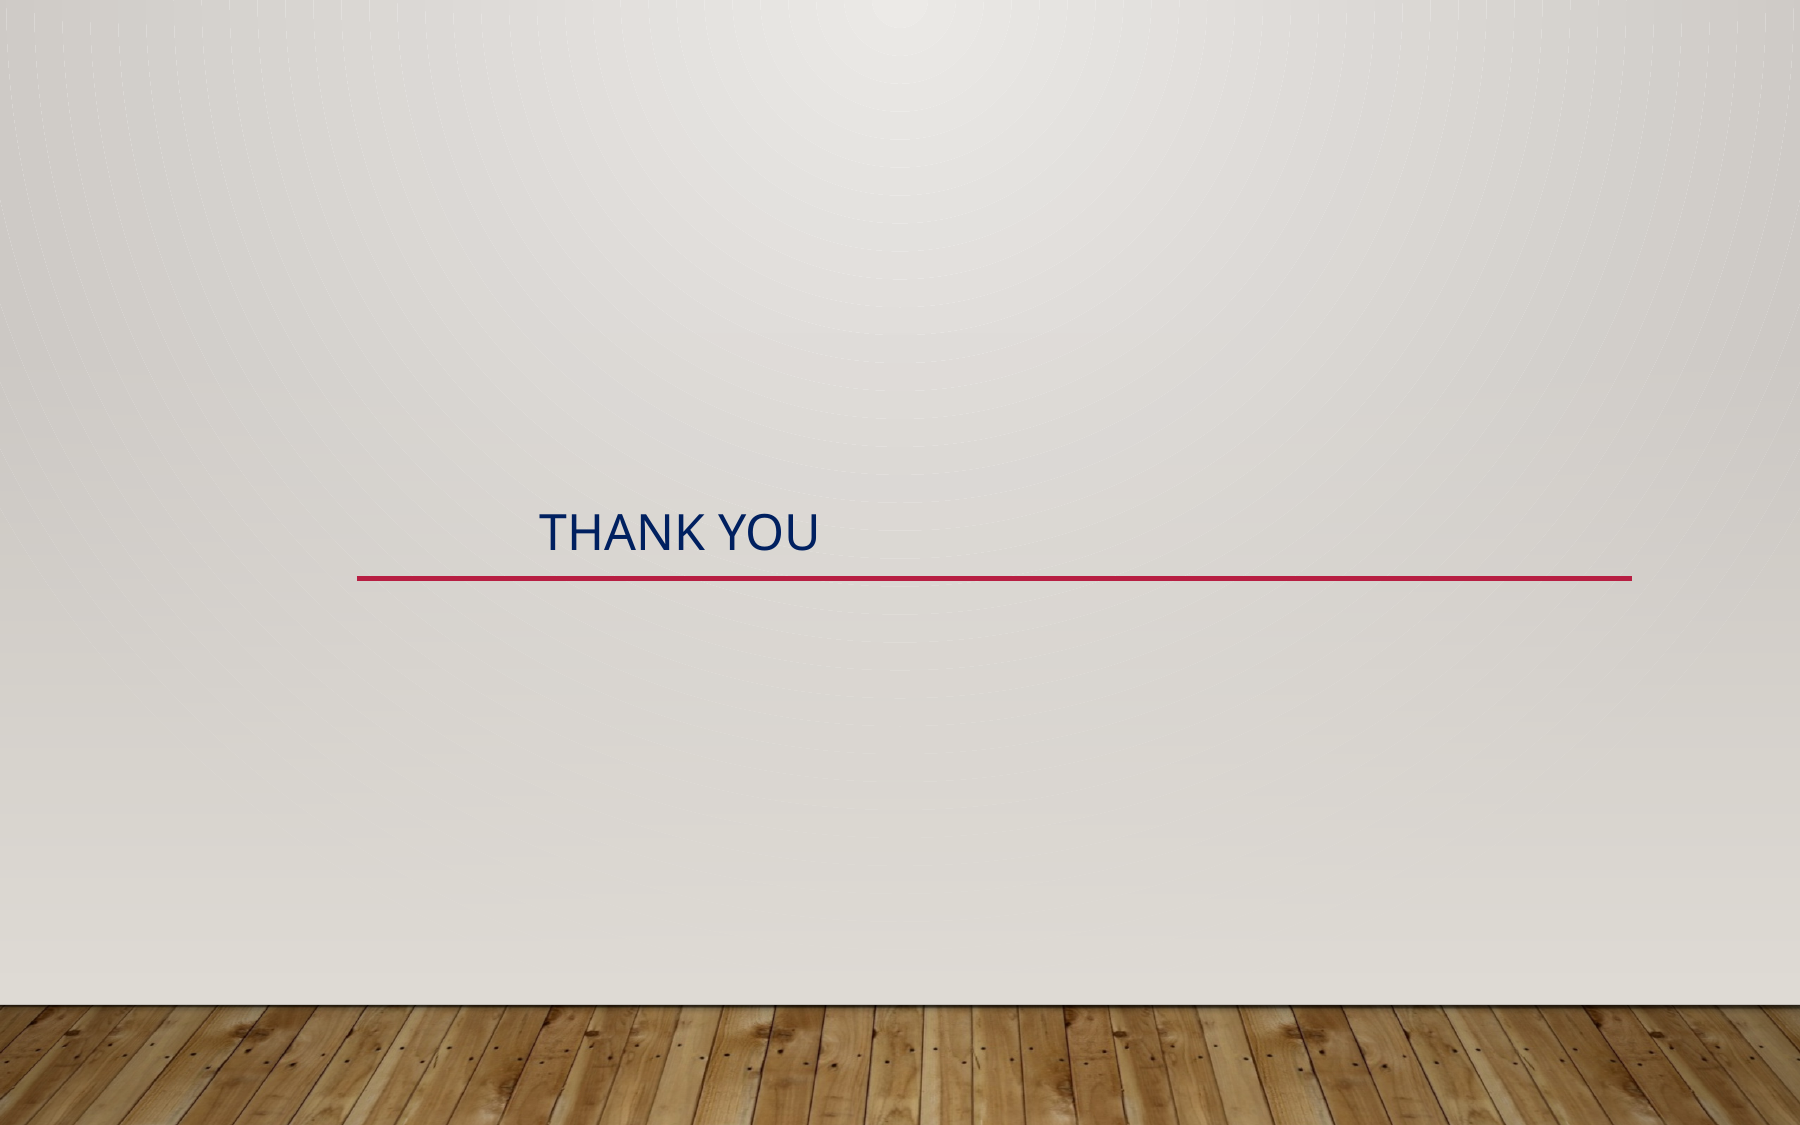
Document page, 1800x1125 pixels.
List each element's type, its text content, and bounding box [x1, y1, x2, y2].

picture [0, 1005, 1800, 1125]
title THANK YOU [524, 144, 1800, 562]
